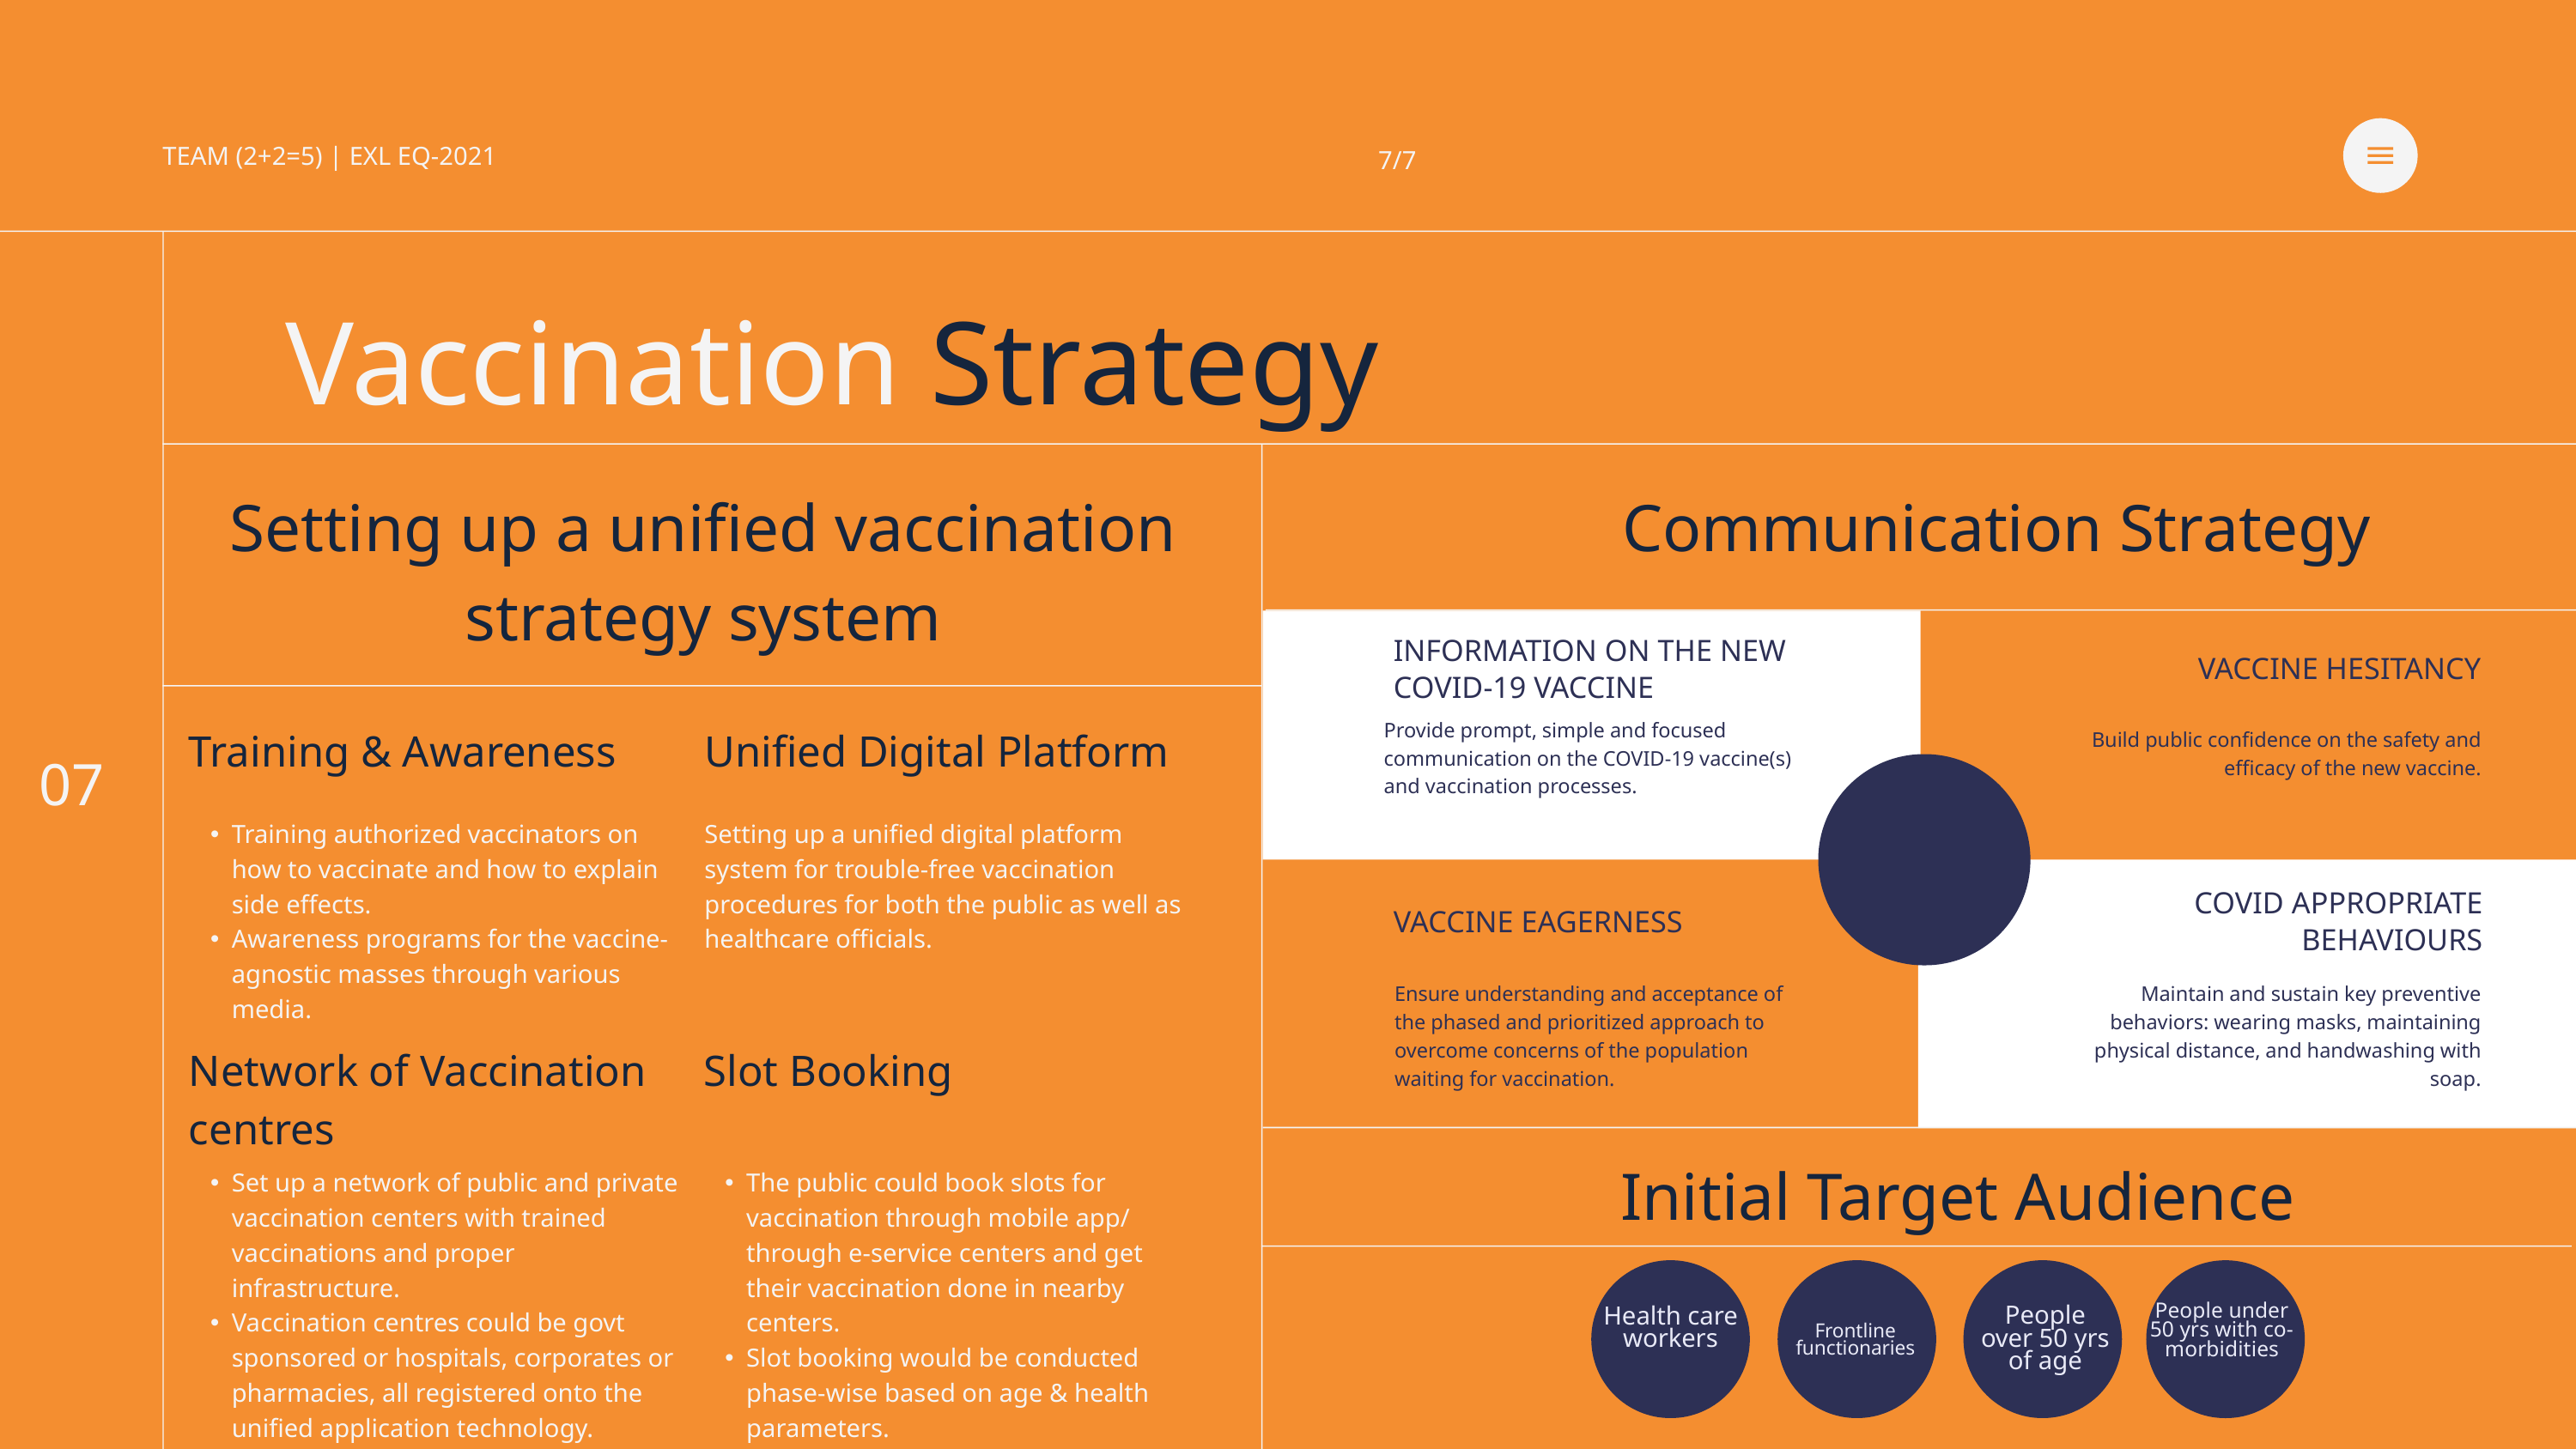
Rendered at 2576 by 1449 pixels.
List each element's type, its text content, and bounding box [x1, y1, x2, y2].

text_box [1963, 1259, 2123, 1419]
text_box 07 [21, 748, 123, 817]
text_box INFORMATION ON THE NEW COVID-19 VACCINE [1393, 630, 1841, 705]
text_box COVID APPROPRIATE BEHAVIOURS [2039, 882, 2483, 957]
text_box Provide prompt, simple and focused communication on the COVID-19 vaccine(s) and vaccination processes. [1383, 713, 1800, 798]
text_box Set up a network of public and private vaccination centers with trained vaccinations and proper infrastructure. Vaccination centres could be govt sponsored or hospitals, corporates or pharmacies, all registered onto the unified application technology. [189, 1161, 678, 1449]
text_box 7/7 [1378, 139, 1855, 175]
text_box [1818, 754, 2031, 966]
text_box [1777, 1259, 1936, 1419]
text_box Build public confidence on the safety and efficacy of the new vaccine. [2065, 723, 2482, 779]
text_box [2146, 1259, 2305, 1419]
text_box The public could book slots for vaccination through mobile app/ through e-service centers and get their vaccination done in nearby centers. Slot booking would be conducted phase-wise based on age & health parameters. [703, 1161, 1194, 1449]
text_box Unified Digital Platform [704, 716, 1194, 775]
text_box Training & Awareness [189, 716, 678, 775]
text_box [1262, 610, 1921, 860]
text_box Setting up a unified digital platform system for trouble-free vaccination procedures for both the public as well as healthcare officials. [704, 813, 1194, 954]
text_box Initial Target Audience [1464, 1143, 2451, 1234]
text_box Vaccination Strategy [285, 267, 1899, 428]
text_box Communication Strategy [1504, 474, 2490, 564]
text_box [1917, 859, 2576, 1126]
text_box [2342, 118, 2419, 193]
text_box Training authorized vaccinators on how to vaccinate and how to explain side effects. Awareness programs for the vaccine-agnostic masses through various media. [189, 813, 678, 1035]
text_box TEAM (2+2=5) | EXL EQ-2021 [162, 135, 639, 171]
text_box Network of Vaccination centres [189, 1035, 678, 1154]
text_box Setting up a unified vaccination strategy system [189, 474, 1219, 654]
text_box VACCINE EAGERNESS [1393, 900, 1814, 938]
text_box VACCINE HESITANCY [2033, 648, 2482, 686]
text_box Slot Booking [703, 1035, 1194, 1154]
picture [2366, 146, 2394, 165]
text_box Maintain and sustain key preventive behaviors: wearing masks, maintaining physical distance, and handwashing with soap. [2065, 977, 2482, 1090]
text_box Ensure understanding and acceptance of the phased and prioritized approach to overcome concerns of the population waiting for vaccination. [1394, 977, 1811, 1090]
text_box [1591, 1259, 1750, 1419]
